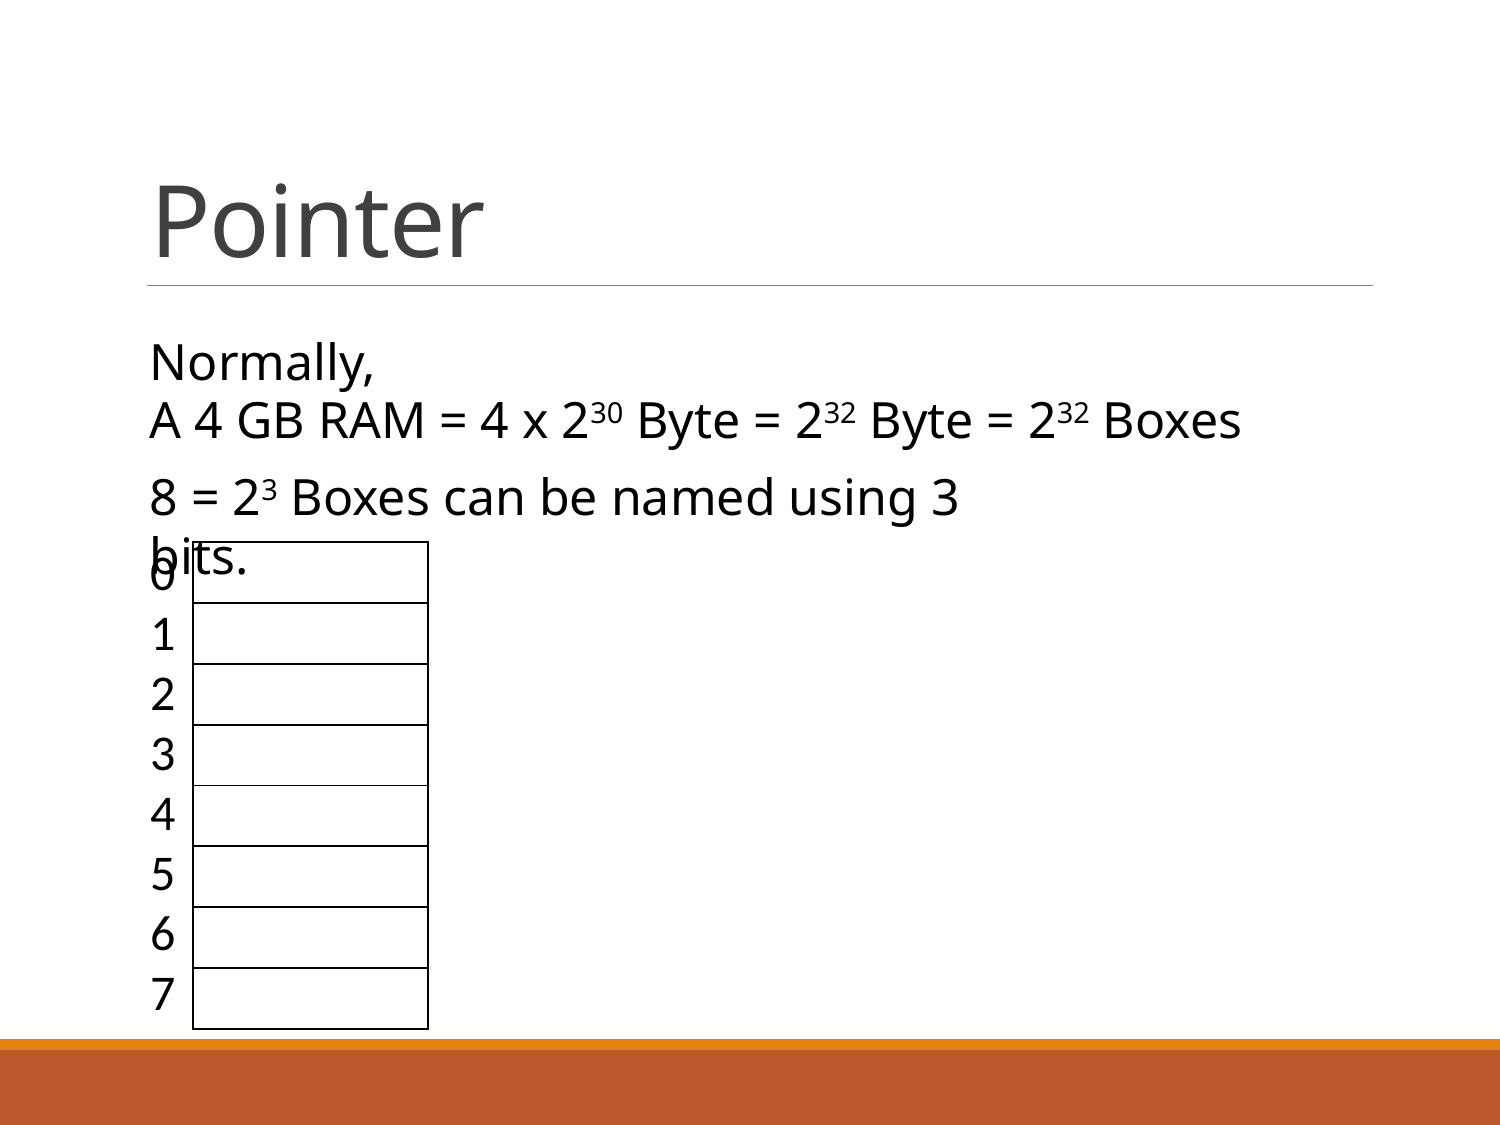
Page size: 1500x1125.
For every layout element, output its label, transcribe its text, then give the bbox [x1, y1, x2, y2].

text_box 8 = 23 Boxes can be named using 3 bits. [135, 460, 1071, 606]
table_cell [194, 665, 427, 724]
table_cell [194, 726, 427, 785]
table_cell [194, 786, 427, 845]
text_box 0 1 2 3 4 5 6 7 [135, 606, 191, 1028]
table_cell [194, 969, 427, 1028]
text_box Normally, A 4 GB RAM = 4 x 230 Byte = 232 Byte = 232 Boxes [134, 324, 1314, 470]
table_cell [194, 847, 427, 906]
table_cell [194, 908, 427, 967]
table_cell [194, 606, 427, 663]
title Pointer [135, 47, 1373, 285]
